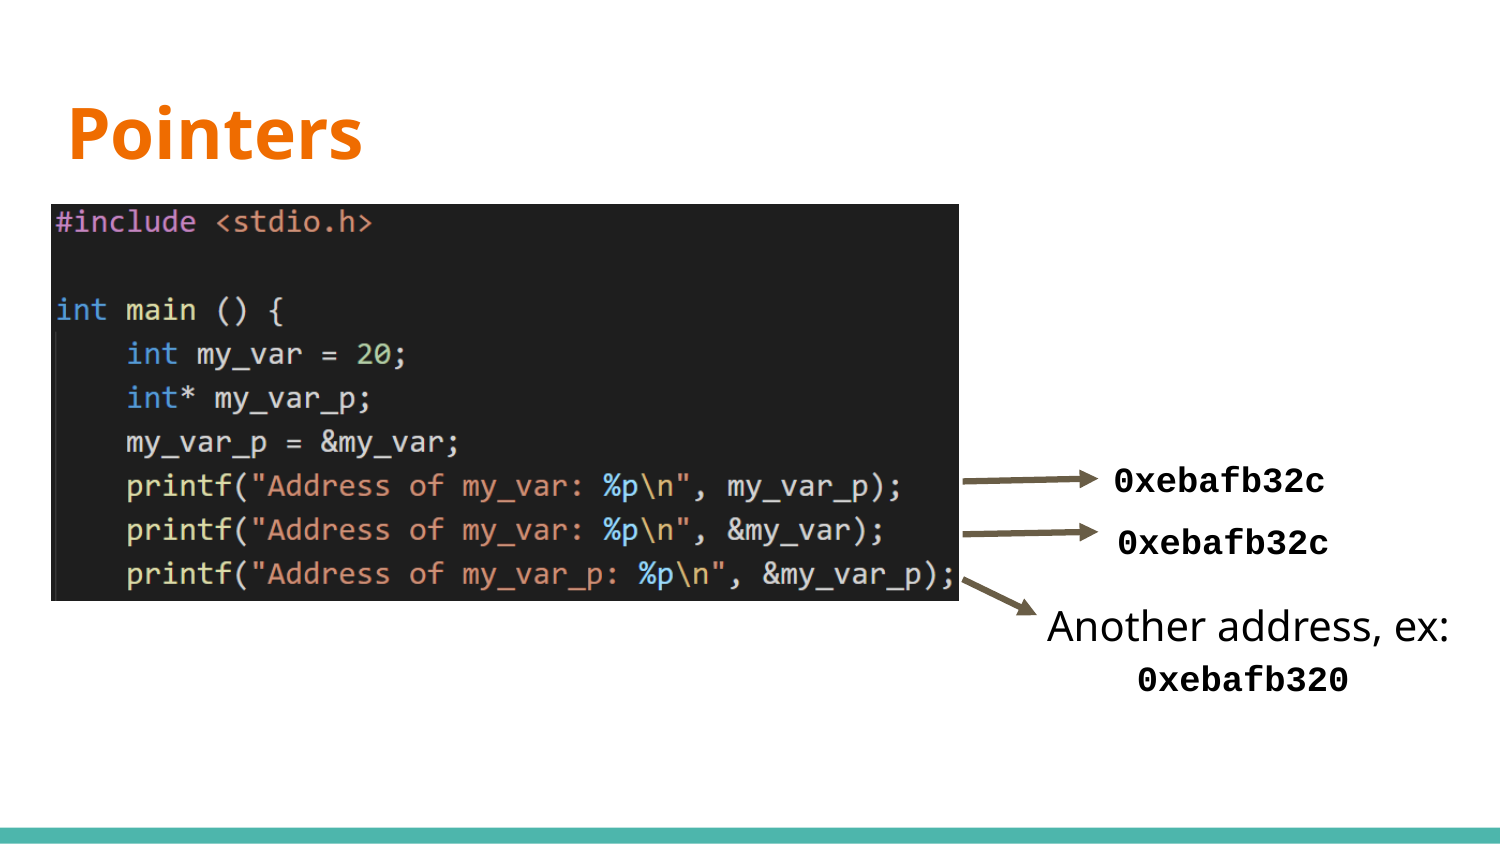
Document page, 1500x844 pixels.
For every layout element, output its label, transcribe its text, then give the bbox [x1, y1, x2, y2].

text_box 0xebafb32c [1098, 442, 1433, 515]
picture [50, 204, 960, 601]
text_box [962, 478, 1099, 482]
text_box 0xebafb32c [1102, 504, 1436, 577]
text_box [962, 578, 1038, 616]
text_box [962, 531, 1099, 535]
text_box Another address, ex: 0xebafb320 [1015, 584, 1482, 715]
title Pointers [51, 72, 1449, 189]
